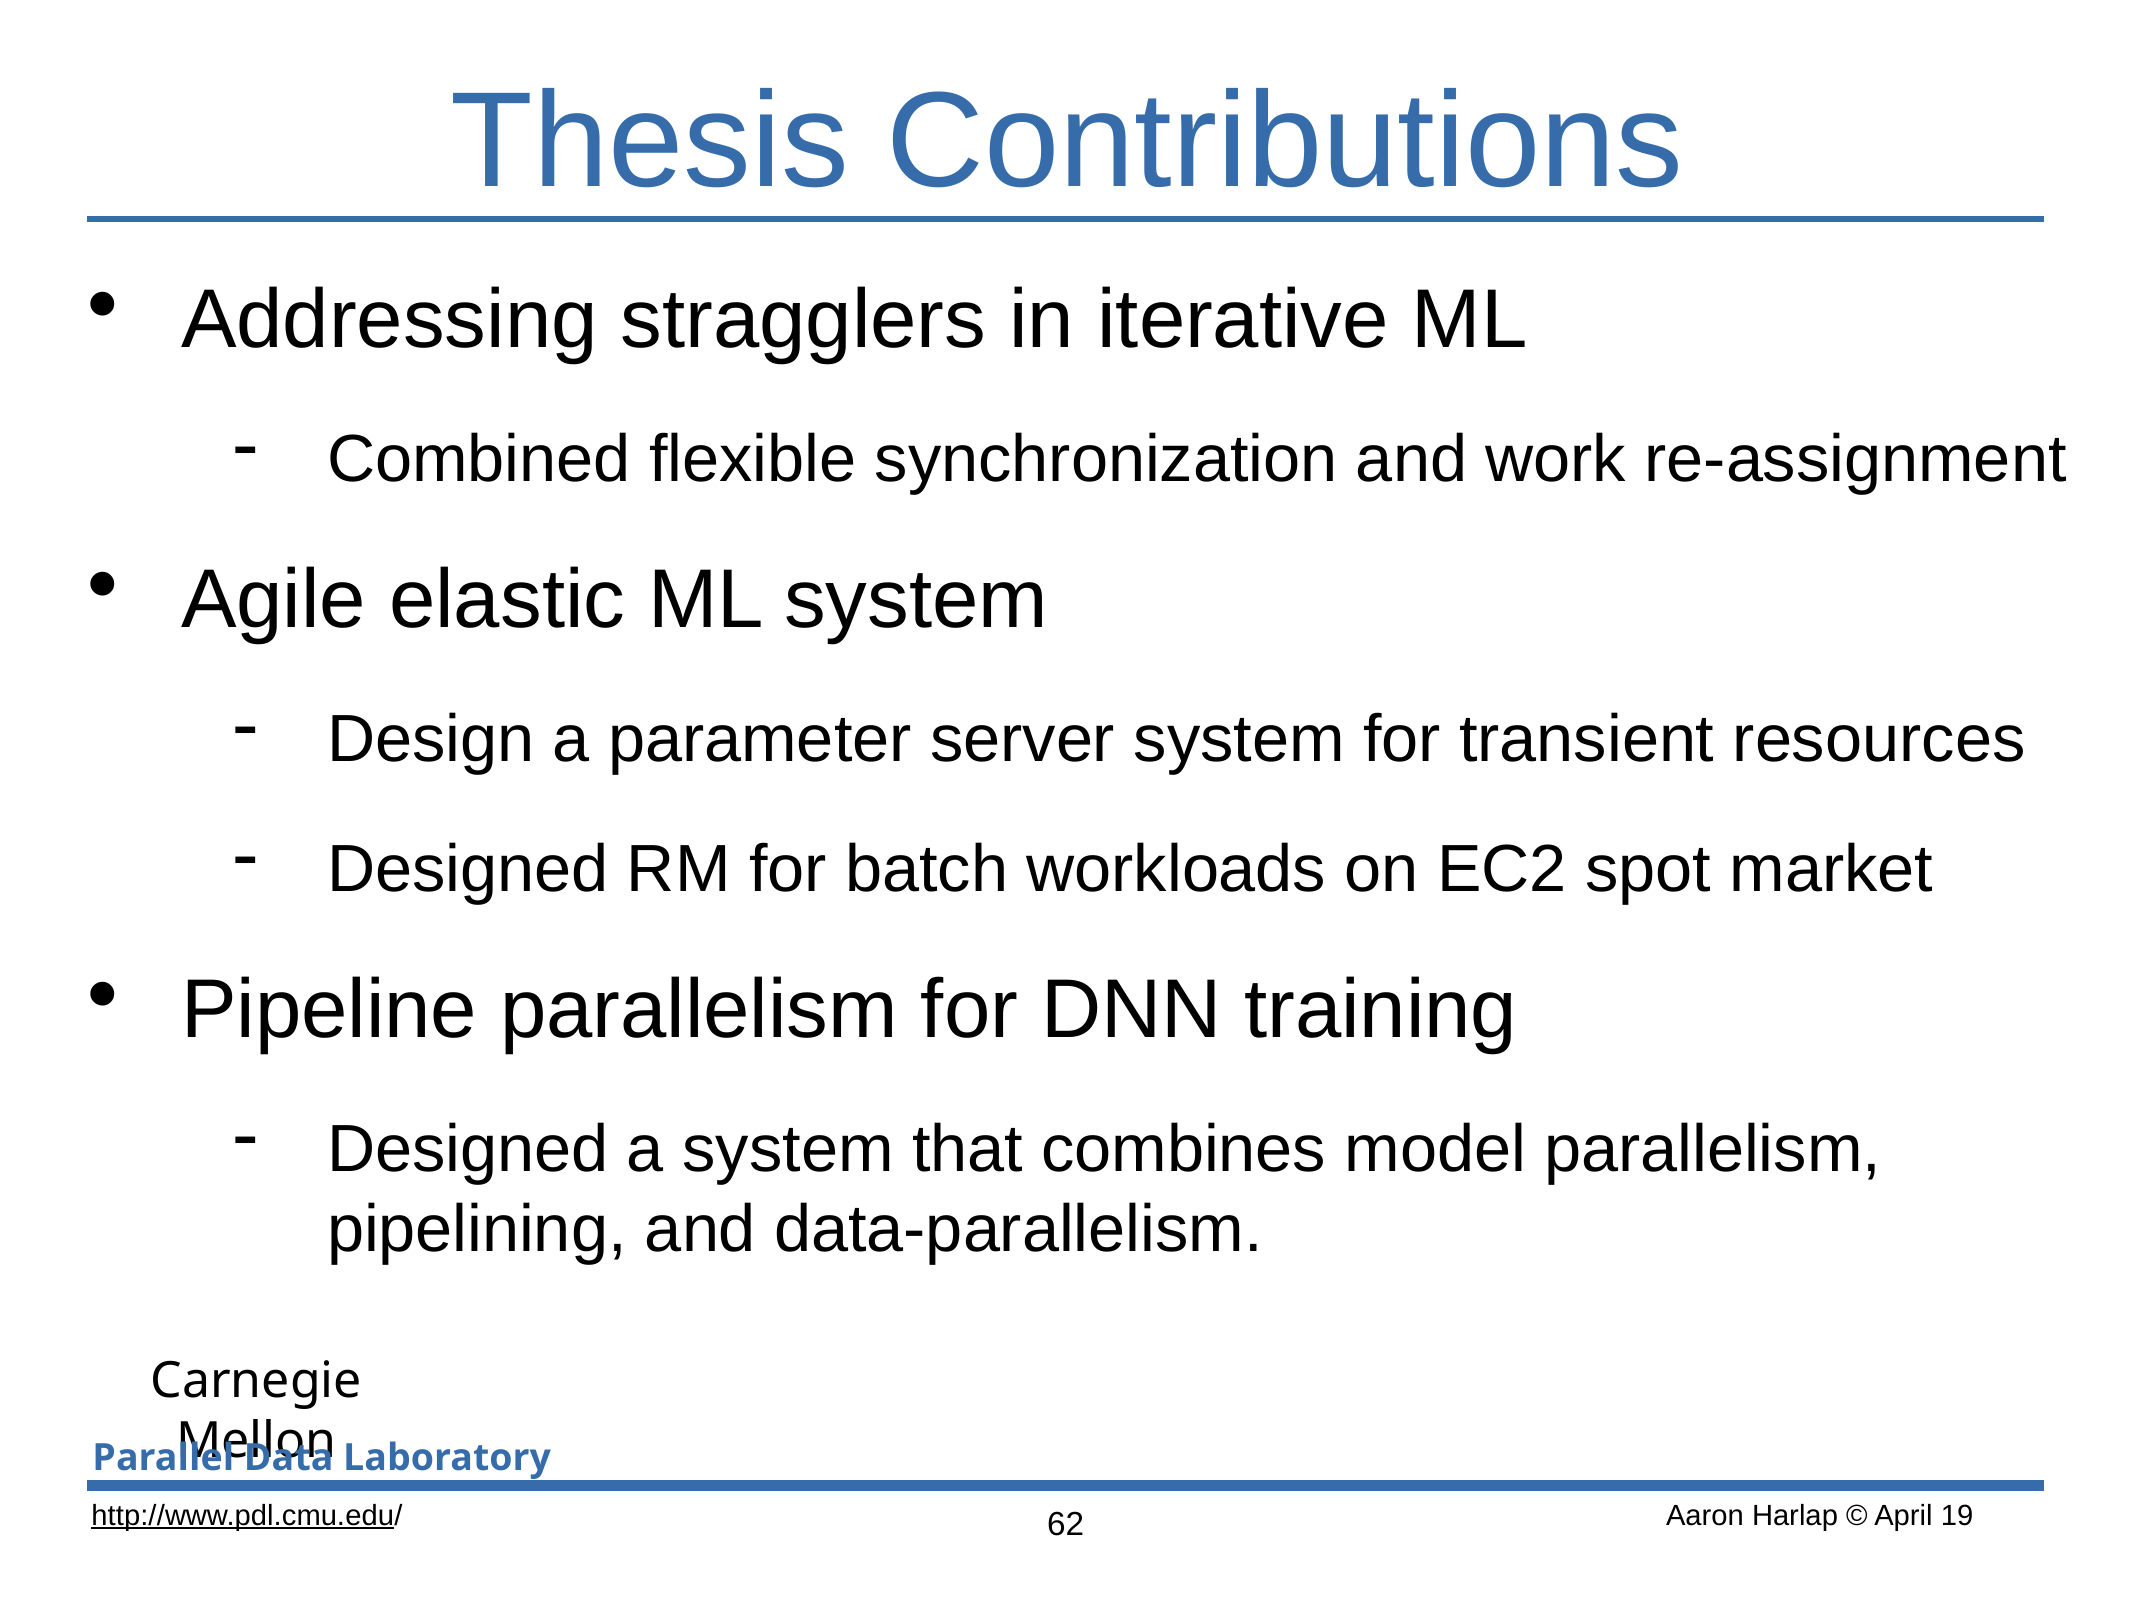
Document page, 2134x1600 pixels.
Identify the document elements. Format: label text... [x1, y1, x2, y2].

slide_number 62 [1037, 1493, 1094, 1548]
title Thesis Contributions [3, 41, 2132, 224]
list Addressing stragglers in iterative ML Combined flexible synchronization and work re-assignment Agile elastic ML system Design a parameter server system for transient resources Designed RM for batch workloads on EC2 spot market Pipeline parallelism for DNN training Designed a system that combines model parallelism, pipelining, and data-parallelism. [26, 255, 2107, 1366]
